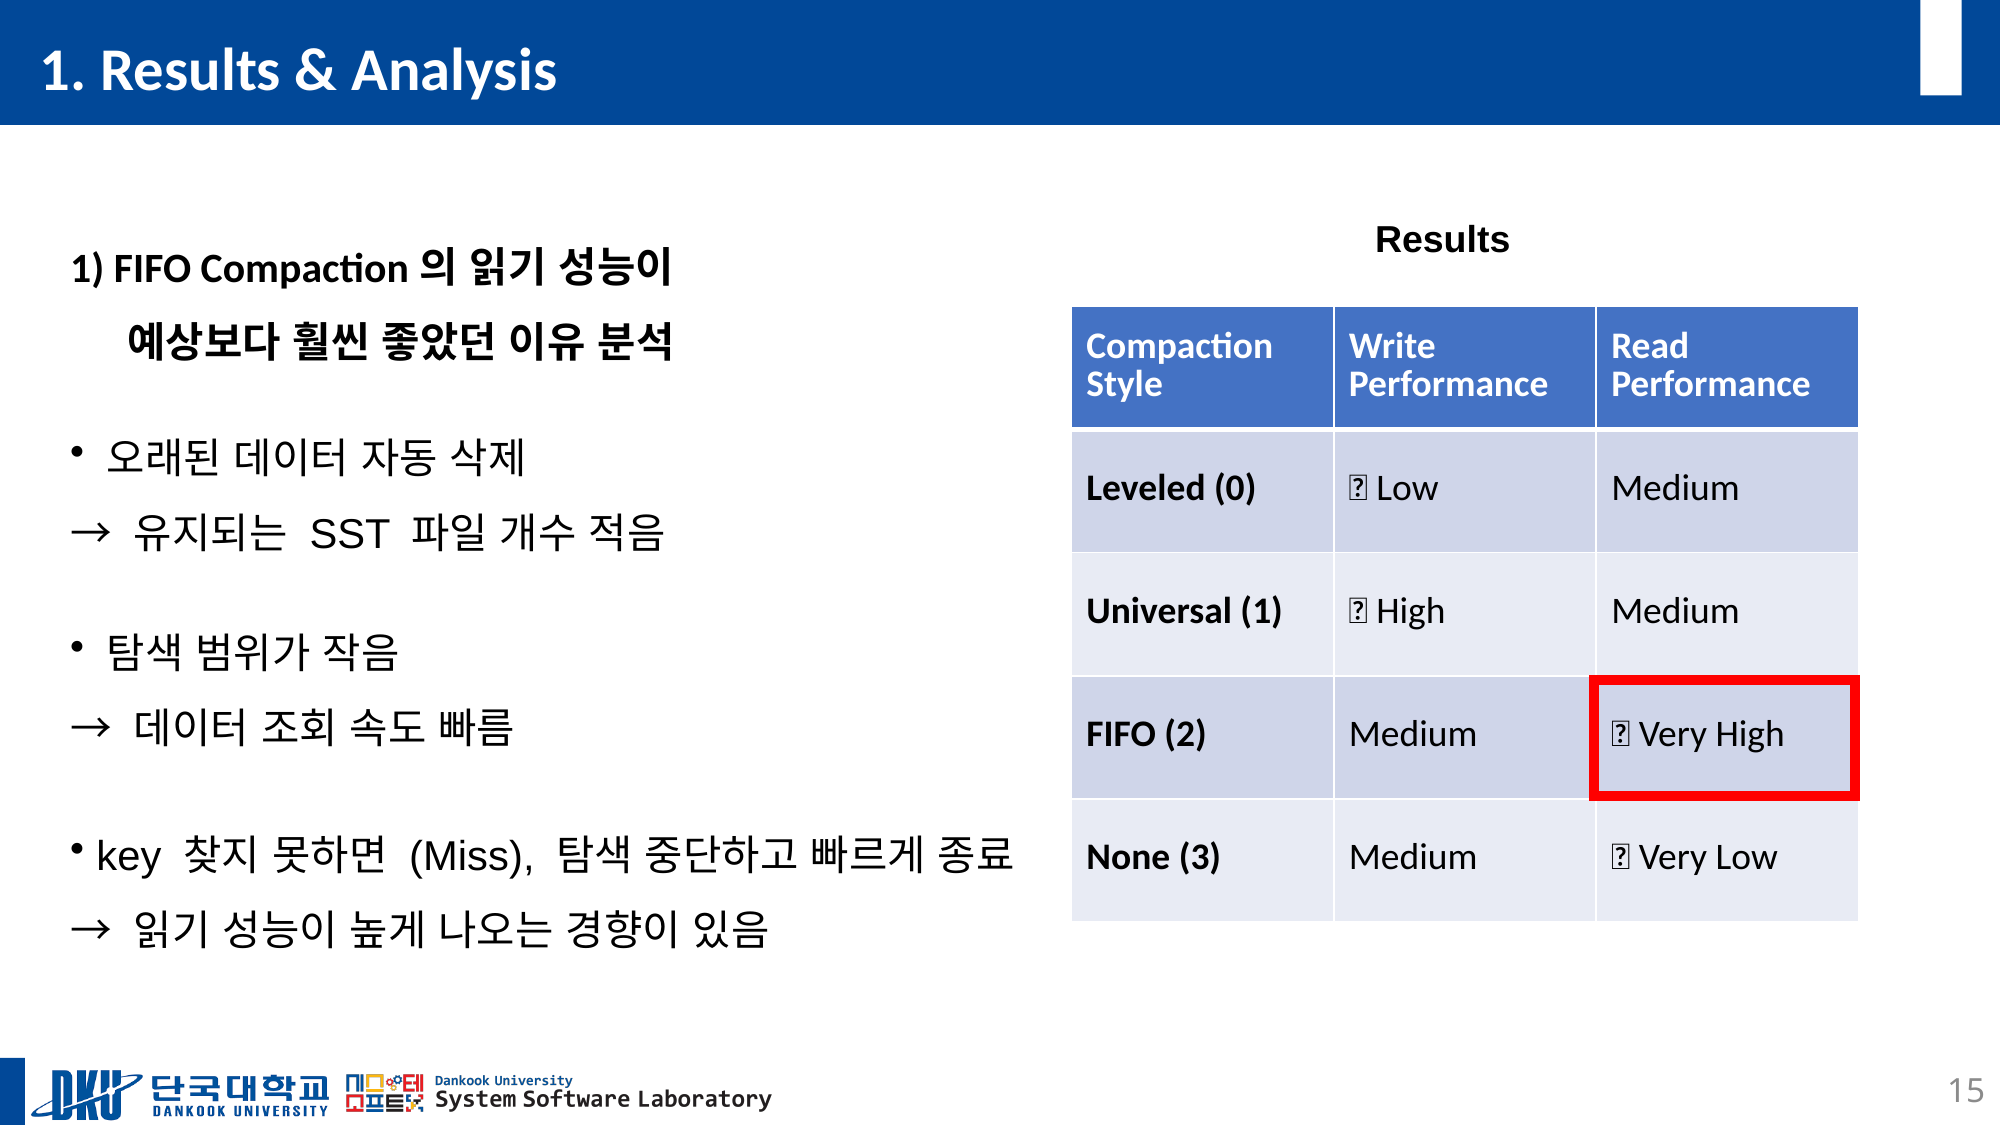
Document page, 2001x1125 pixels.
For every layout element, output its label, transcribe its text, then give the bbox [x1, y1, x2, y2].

table_cell ❌ Very Low [1597, 801, 1858, 921]
text_box 1) FIFO Compaction의 읽기 성능이 예상보다 훨씬 좋았던 이유 분석 오래된 데이터 자동 삭제 → 유지되는 SST 파일 개수 적음 탐색 범위가 작음 → 데이터 조회 속도 빠름 key 찾지 못하면 (Miss), 탐색 중단하고 빠르게 종료 → 읽기 성능이 높게 나오는 경향이 있음 [55, 207, 1102, 1037]
table_cell Leveled (0) [1102, 432, 1333, 552]
table_cell ✅ Very High [1599, 685, 1850, 791]
table_cell None (3) [1102, 800, 1333, 921]
slide_number 15 [1550, 1062, 2000, 1122]
table_header Compaction Style [1102, 307, 1333, 427]
title 1. Results & Analysis [24, 0, 749, 111]
table_cell Medium [1335, 800, 1595, 921]
picture [25, 1058, 823, 1125]
table_cell Medium [1597, 432, 1858, 552]
text_box Results [1360, 207, 1666, 268]
text_box [1589, 675, 1860, 801]
table_cell FIFO (2) [1102, 677, 1333, 798]
table_cell ✅ High [1335, 553, 1595, 675]
table_cell ❌ Low [1335, 432, 1595, 552]
table_header Write Performance [1335, 307, 1595, 427]
table_cell Medium [1335, 677, 1589, 798]
table_cell Universal (1) [1102, 553, 1333, 675]
table_cell Medium [1597, 553, 1858, 675]
table_header Read Performance [1597, 307, 1858, 427]
